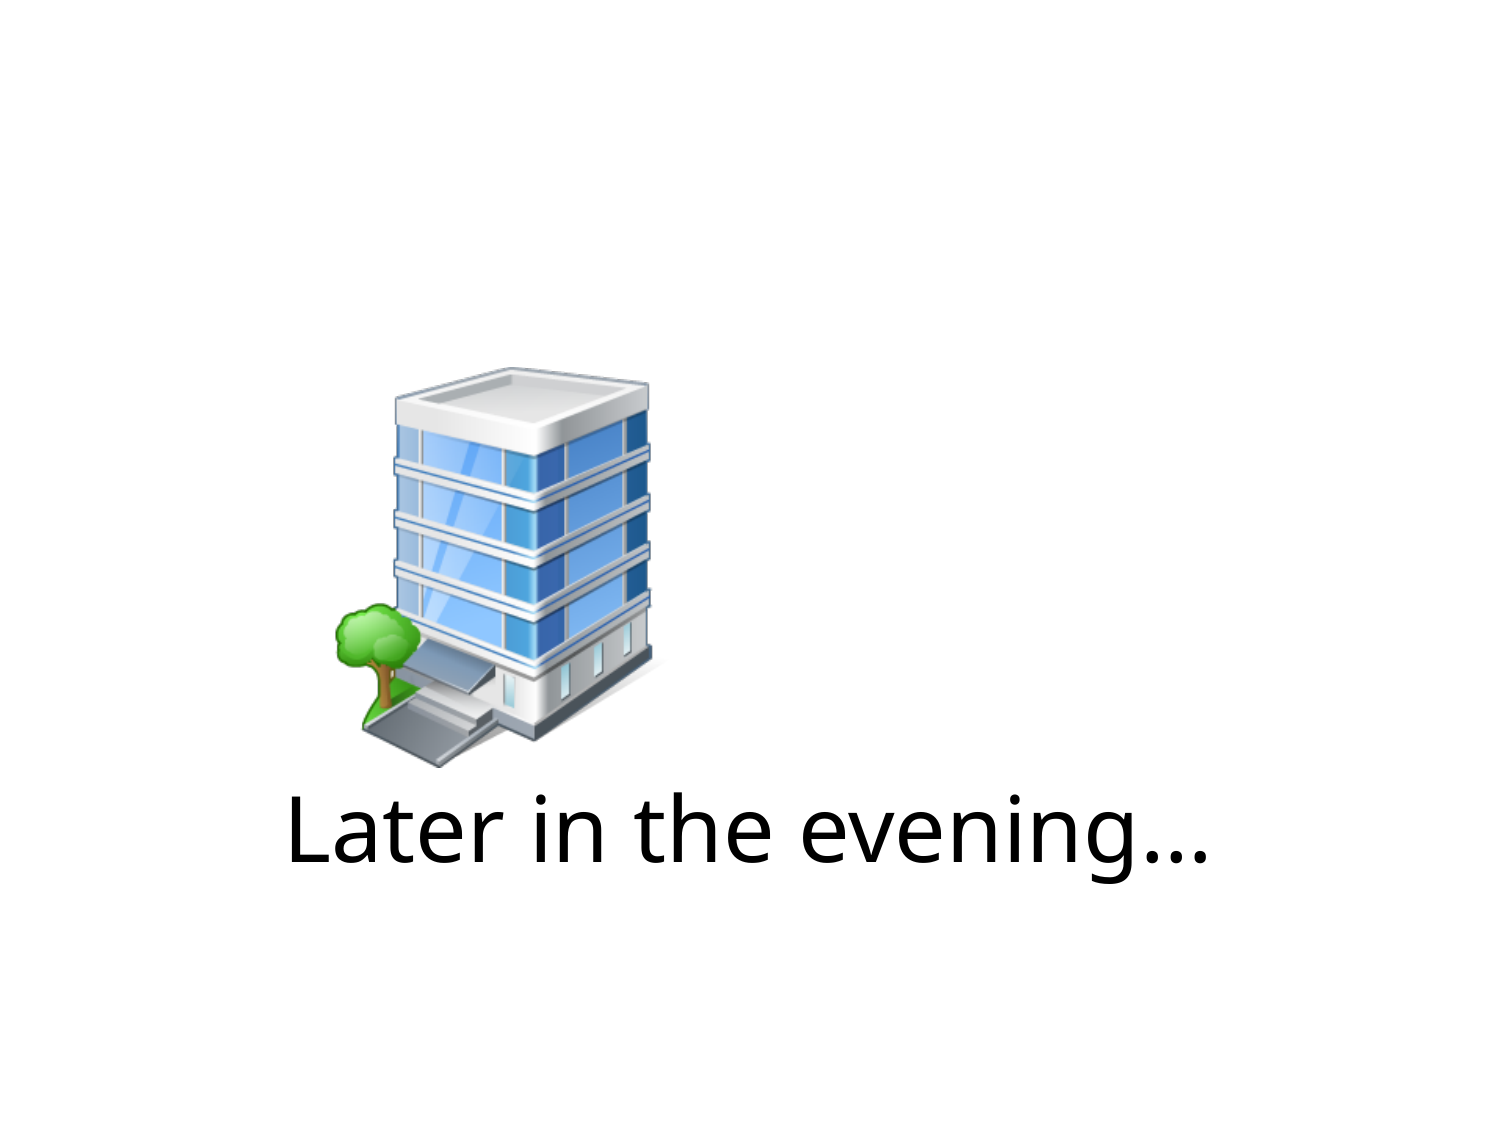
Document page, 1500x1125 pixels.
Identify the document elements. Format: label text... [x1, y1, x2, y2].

title Later in the evening… [268, 724, 1232, 942]
picture [303, 367, 704, 768]
